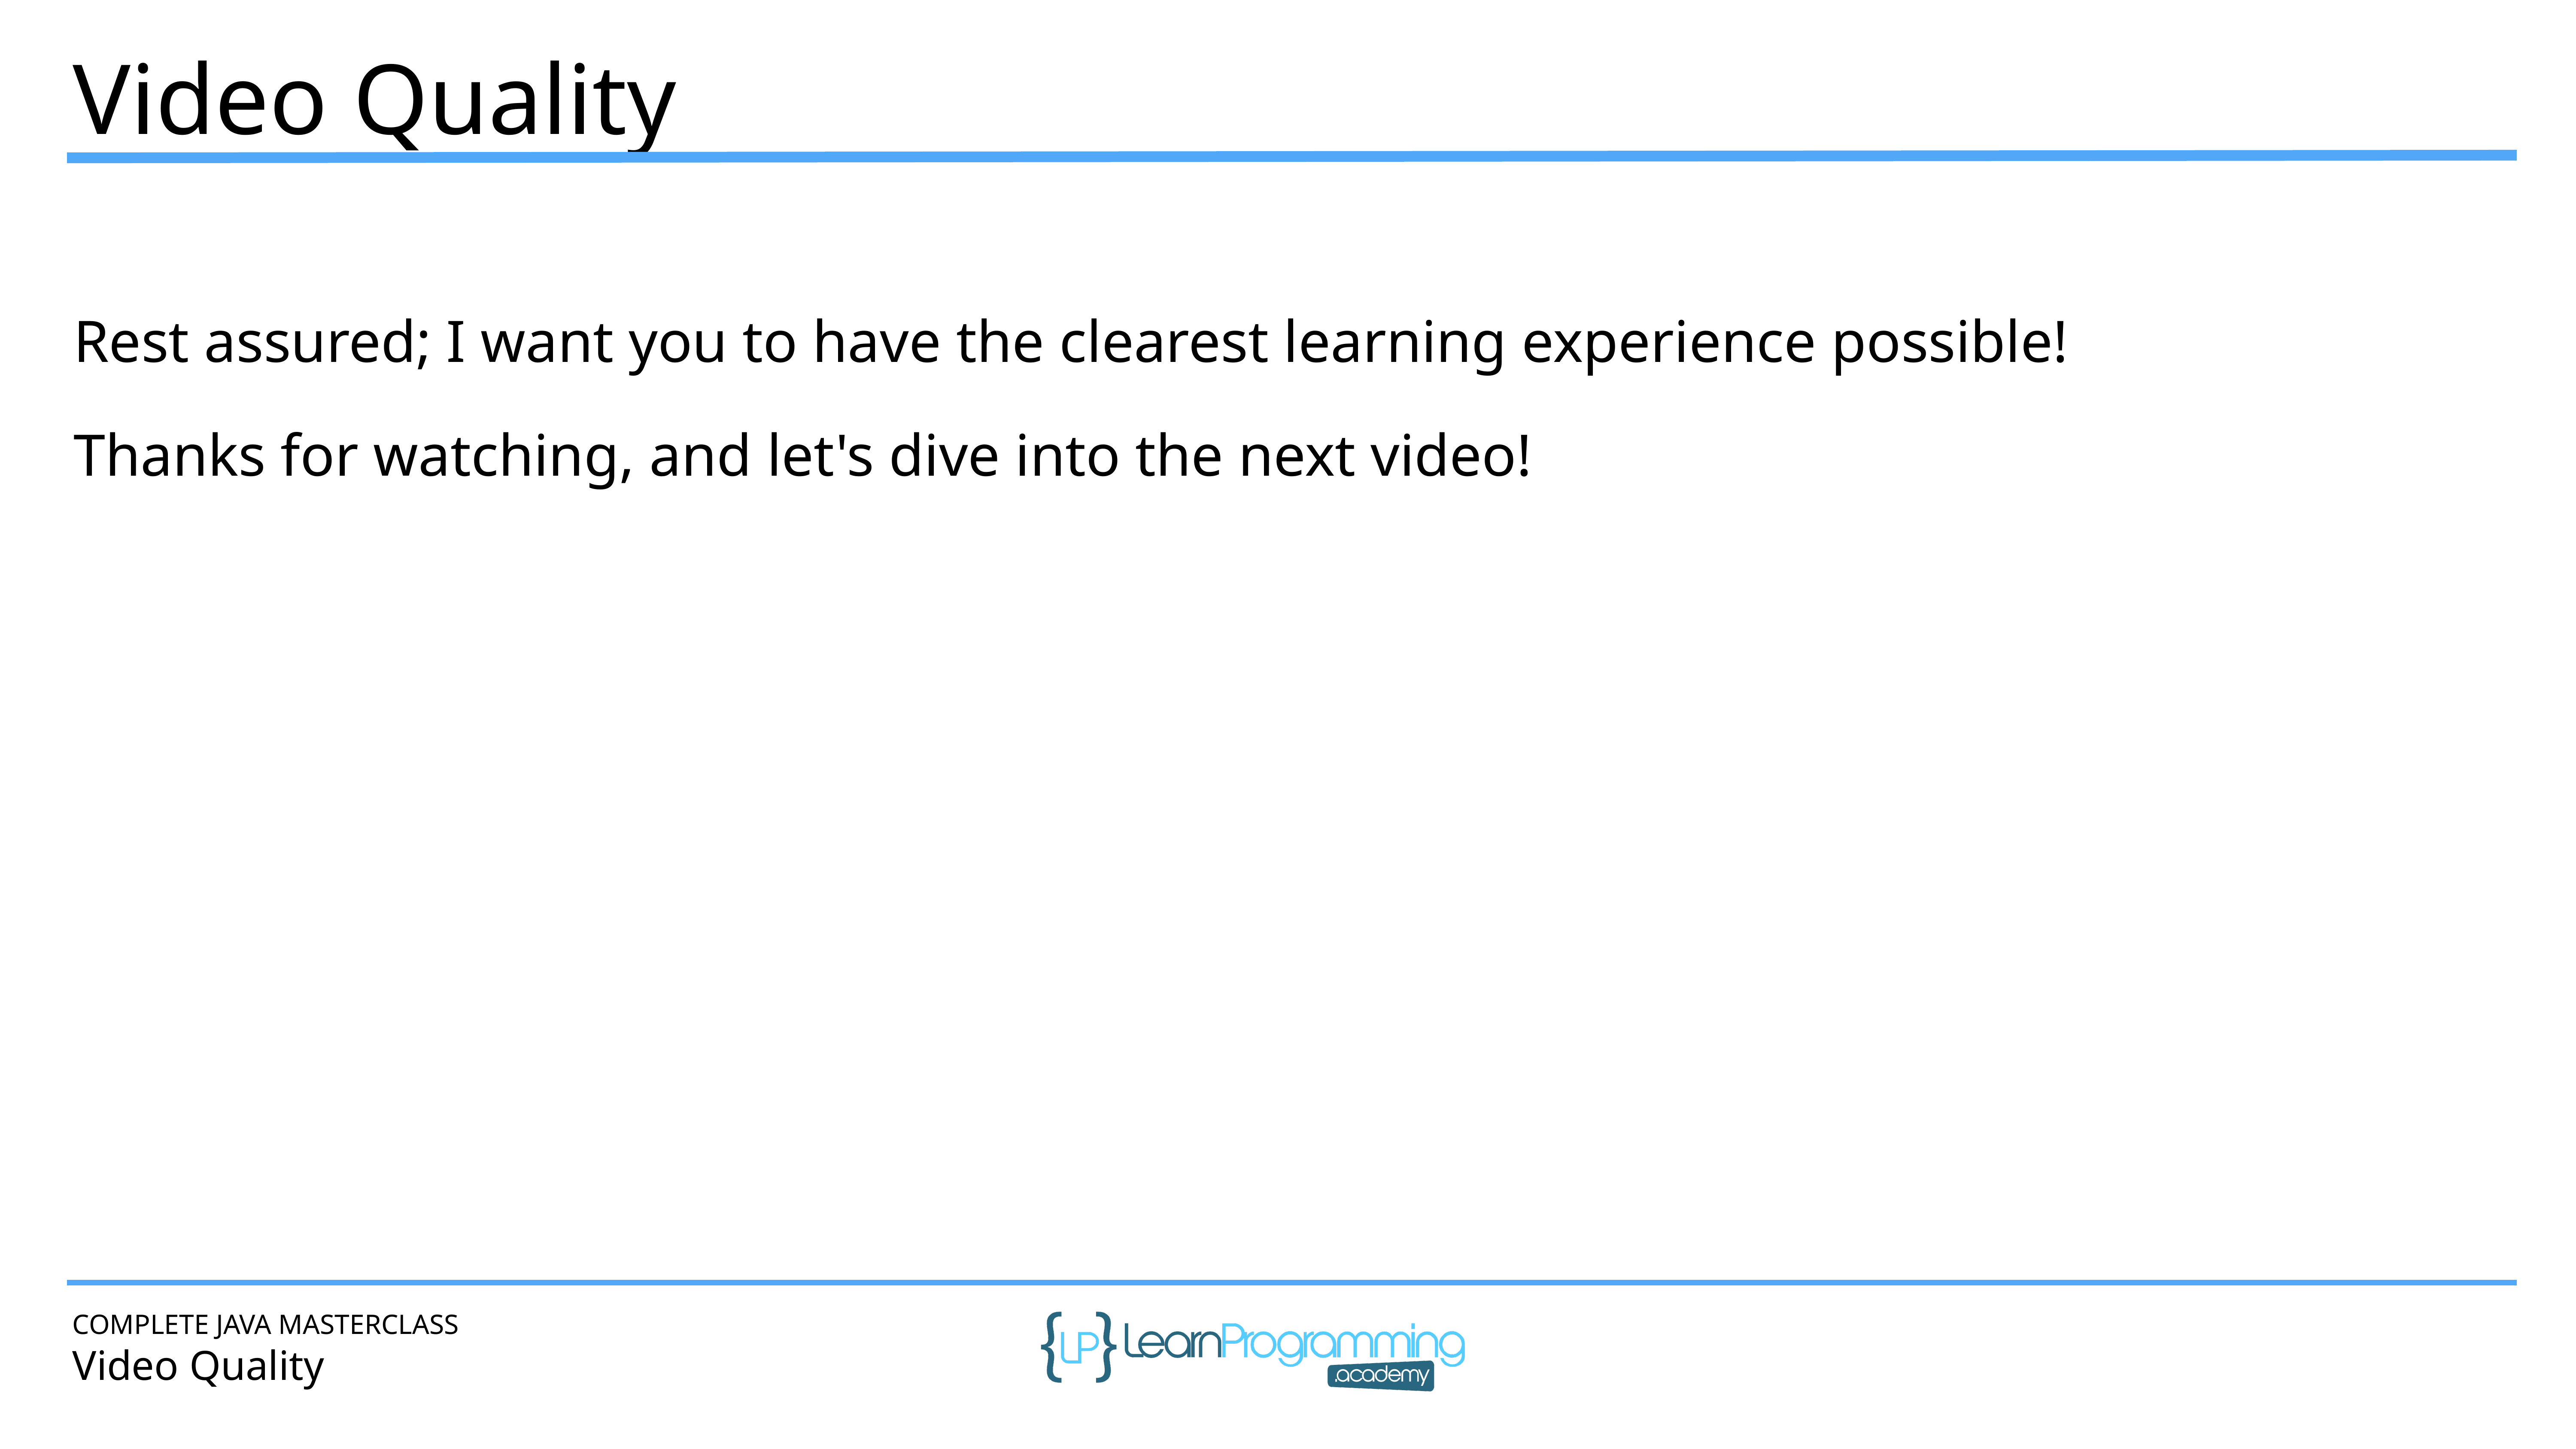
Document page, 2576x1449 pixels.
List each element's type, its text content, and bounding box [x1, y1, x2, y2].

text_box Rest assured; I want you to have the clearest learning experience possible! Thanks for watching, and let's dive into the next video! [67, 301, 2517, 1139]
picture [1032, 1302, 1477, 1400]
text_box COMPLETE JAVA MASTERCLASS Video Quality [67, 1302, 1030, 1394]
text_box Video Quality [67, 32, 682, 159]
